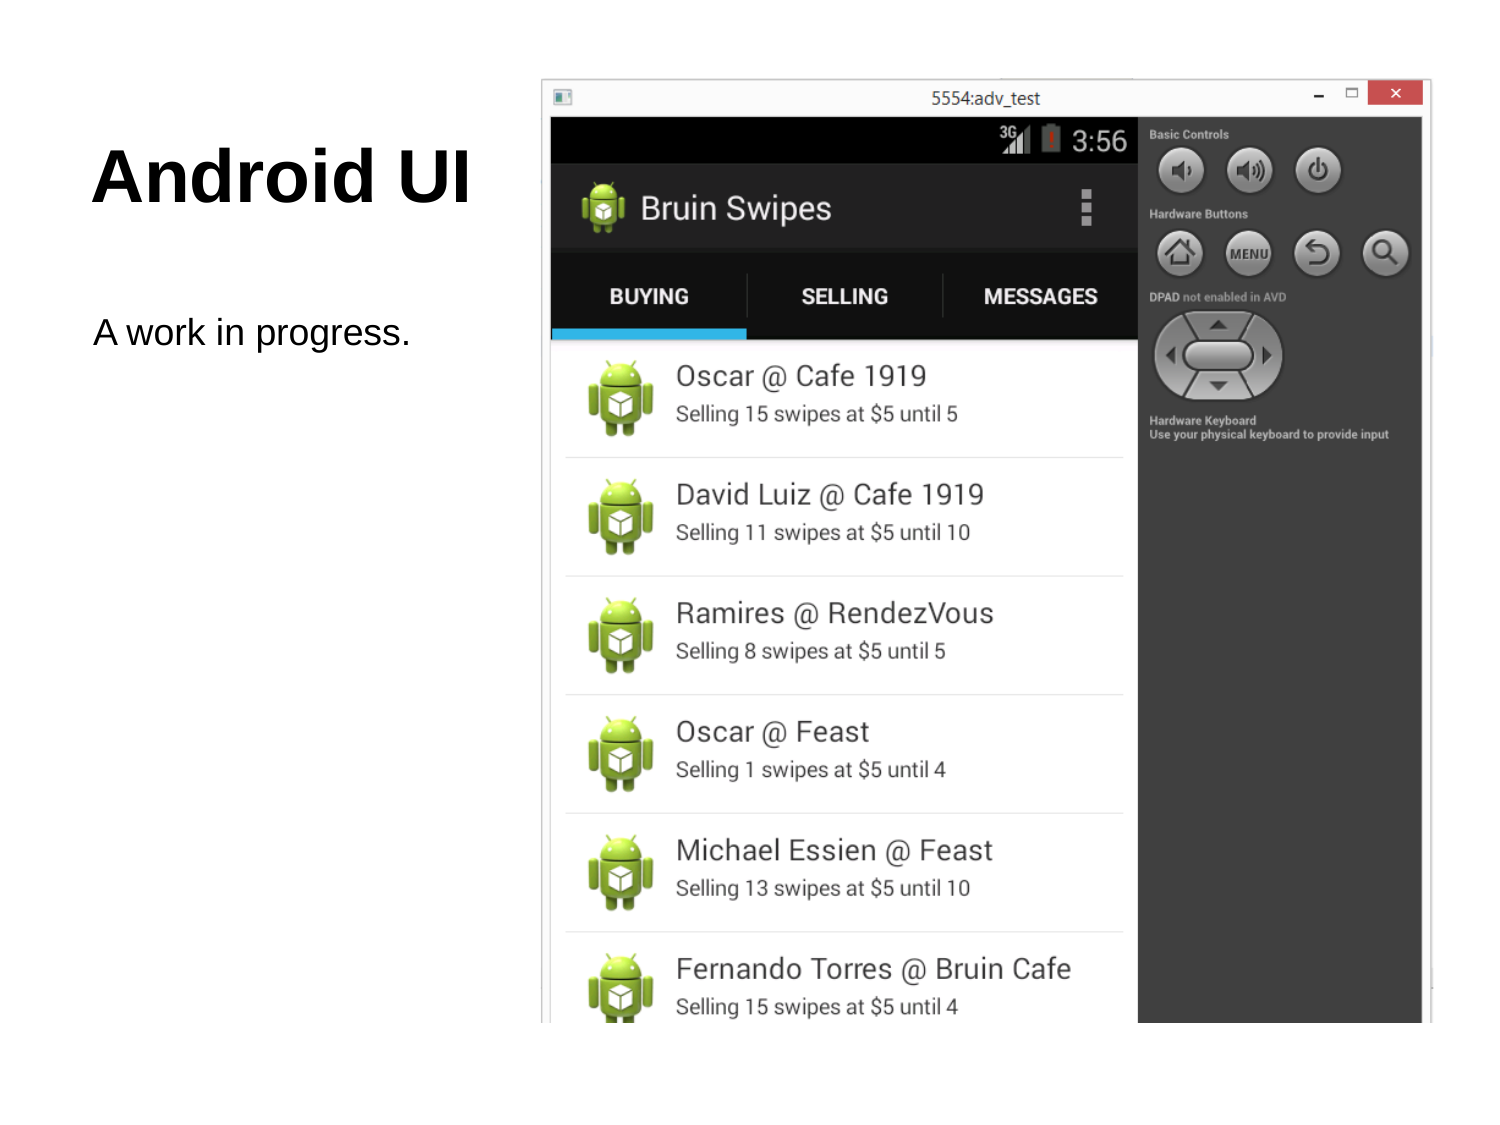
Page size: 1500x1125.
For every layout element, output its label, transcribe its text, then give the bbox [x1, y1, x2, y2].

text_box [540, 78, 1434, 1023]
text_box A work in progress. [78, 293, 493, 1030]
title Android UI [75, 45, 1425, 233]
